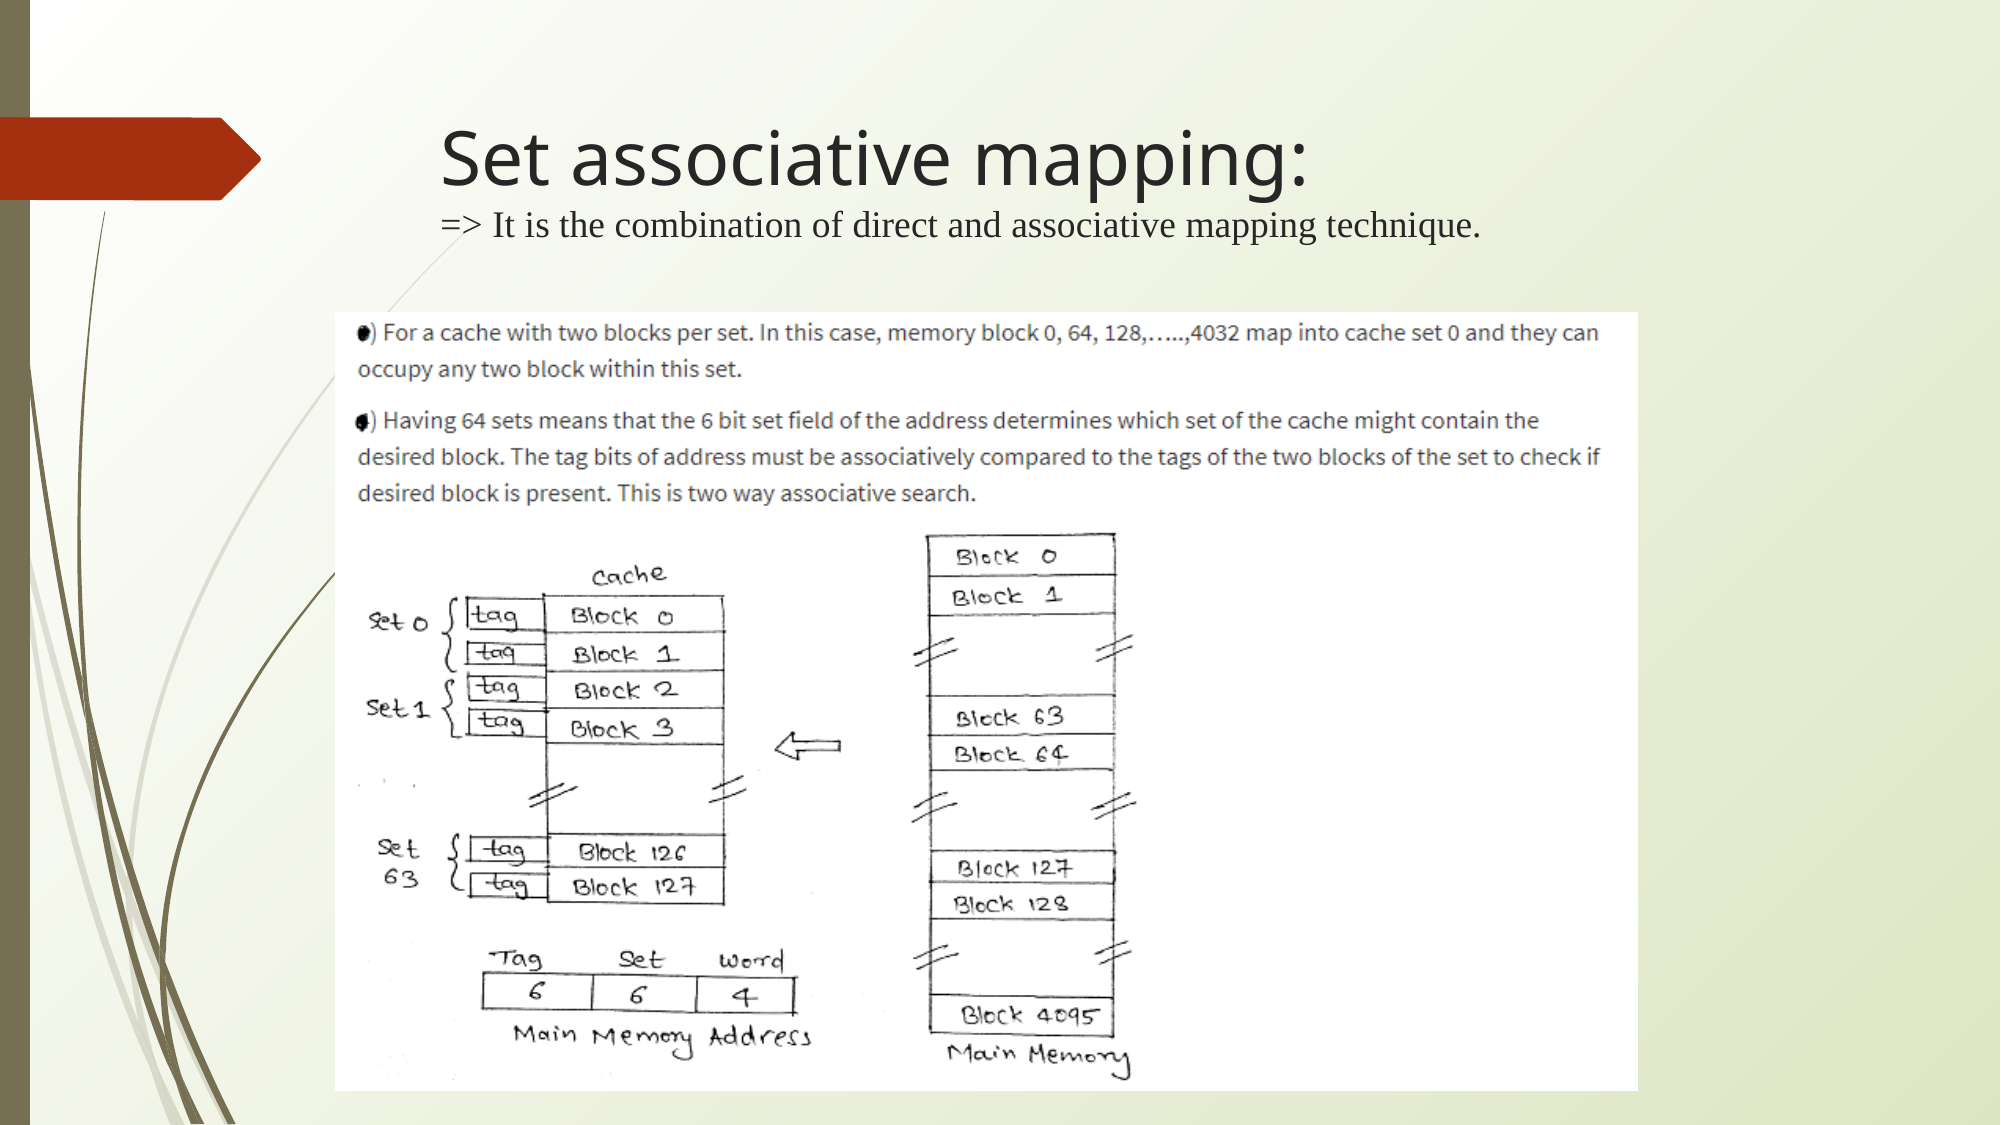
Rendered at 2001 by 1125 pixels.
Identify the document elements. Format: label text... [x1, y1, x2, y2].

title Set associative mapping: => It is the combination of direct and associative mapping technique. [425, 102, 1888, 313]
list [335, 312, 1638, 1091]
